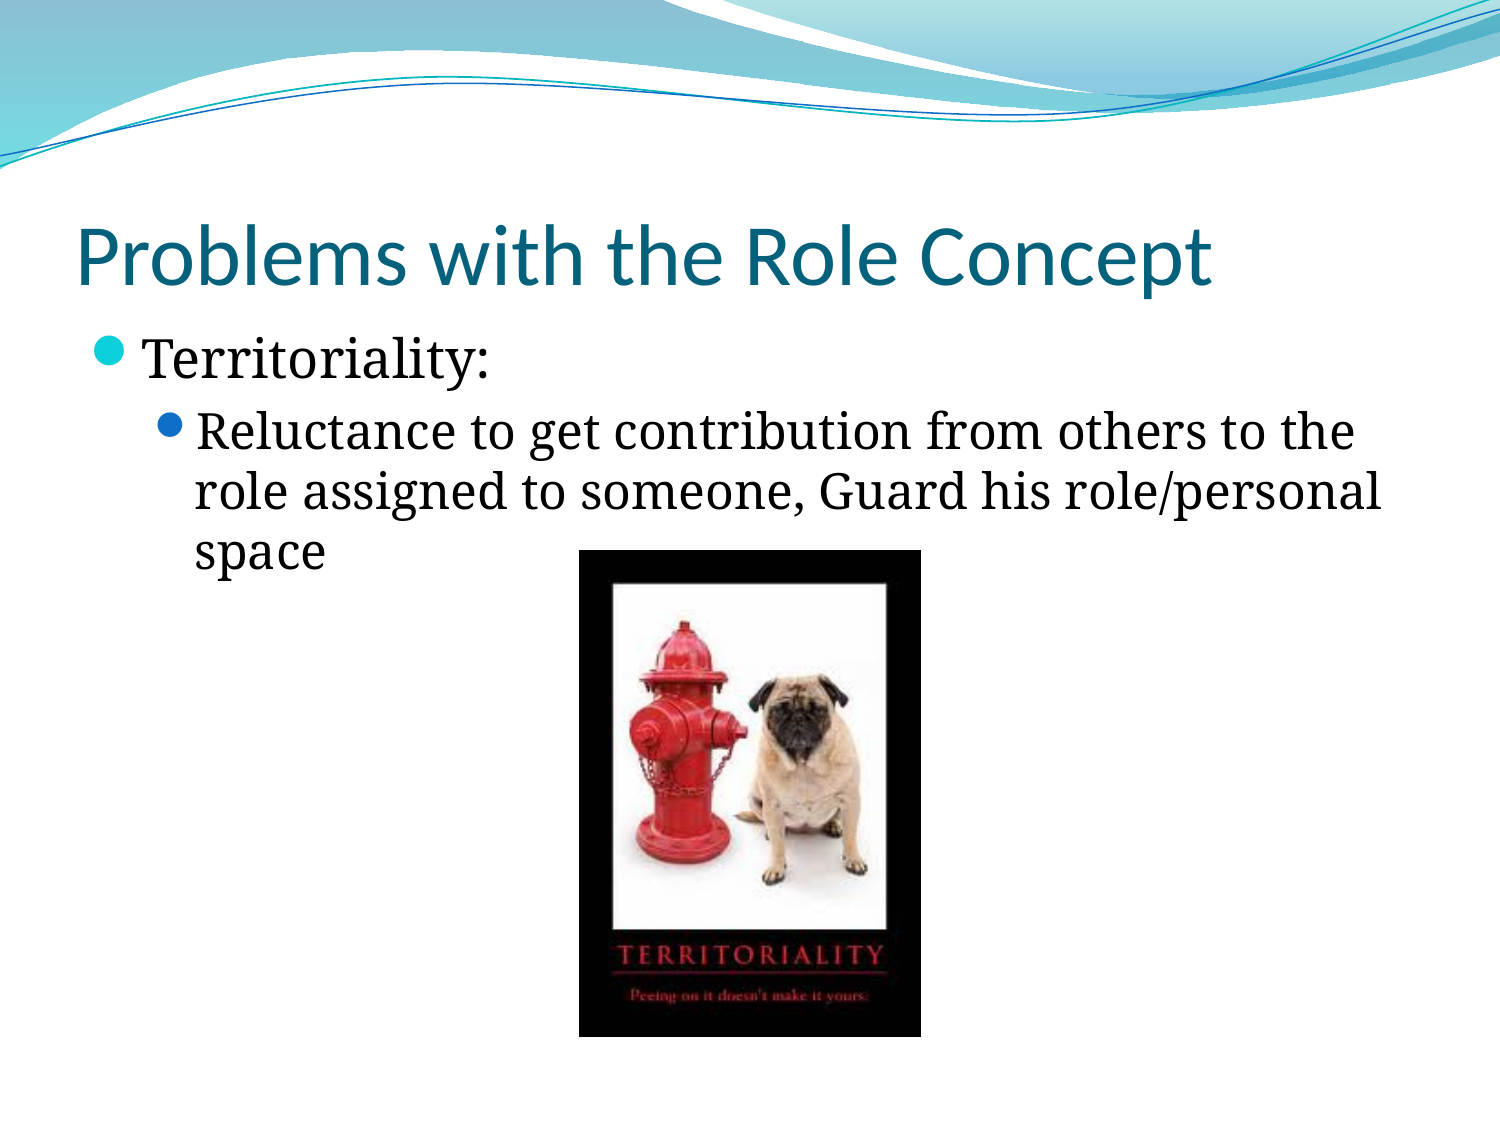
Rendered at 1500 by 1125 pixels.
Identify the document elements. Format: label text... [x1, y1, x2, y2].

title Problems with the Role Concept [75, 115, 1425, 303]
list Territoriality: Reluctance to get contribution from others to the role assigned to someone, Guard his role/personal space [75, 317, 1425, 1038]
picture [579, 550, 921, 1037]
